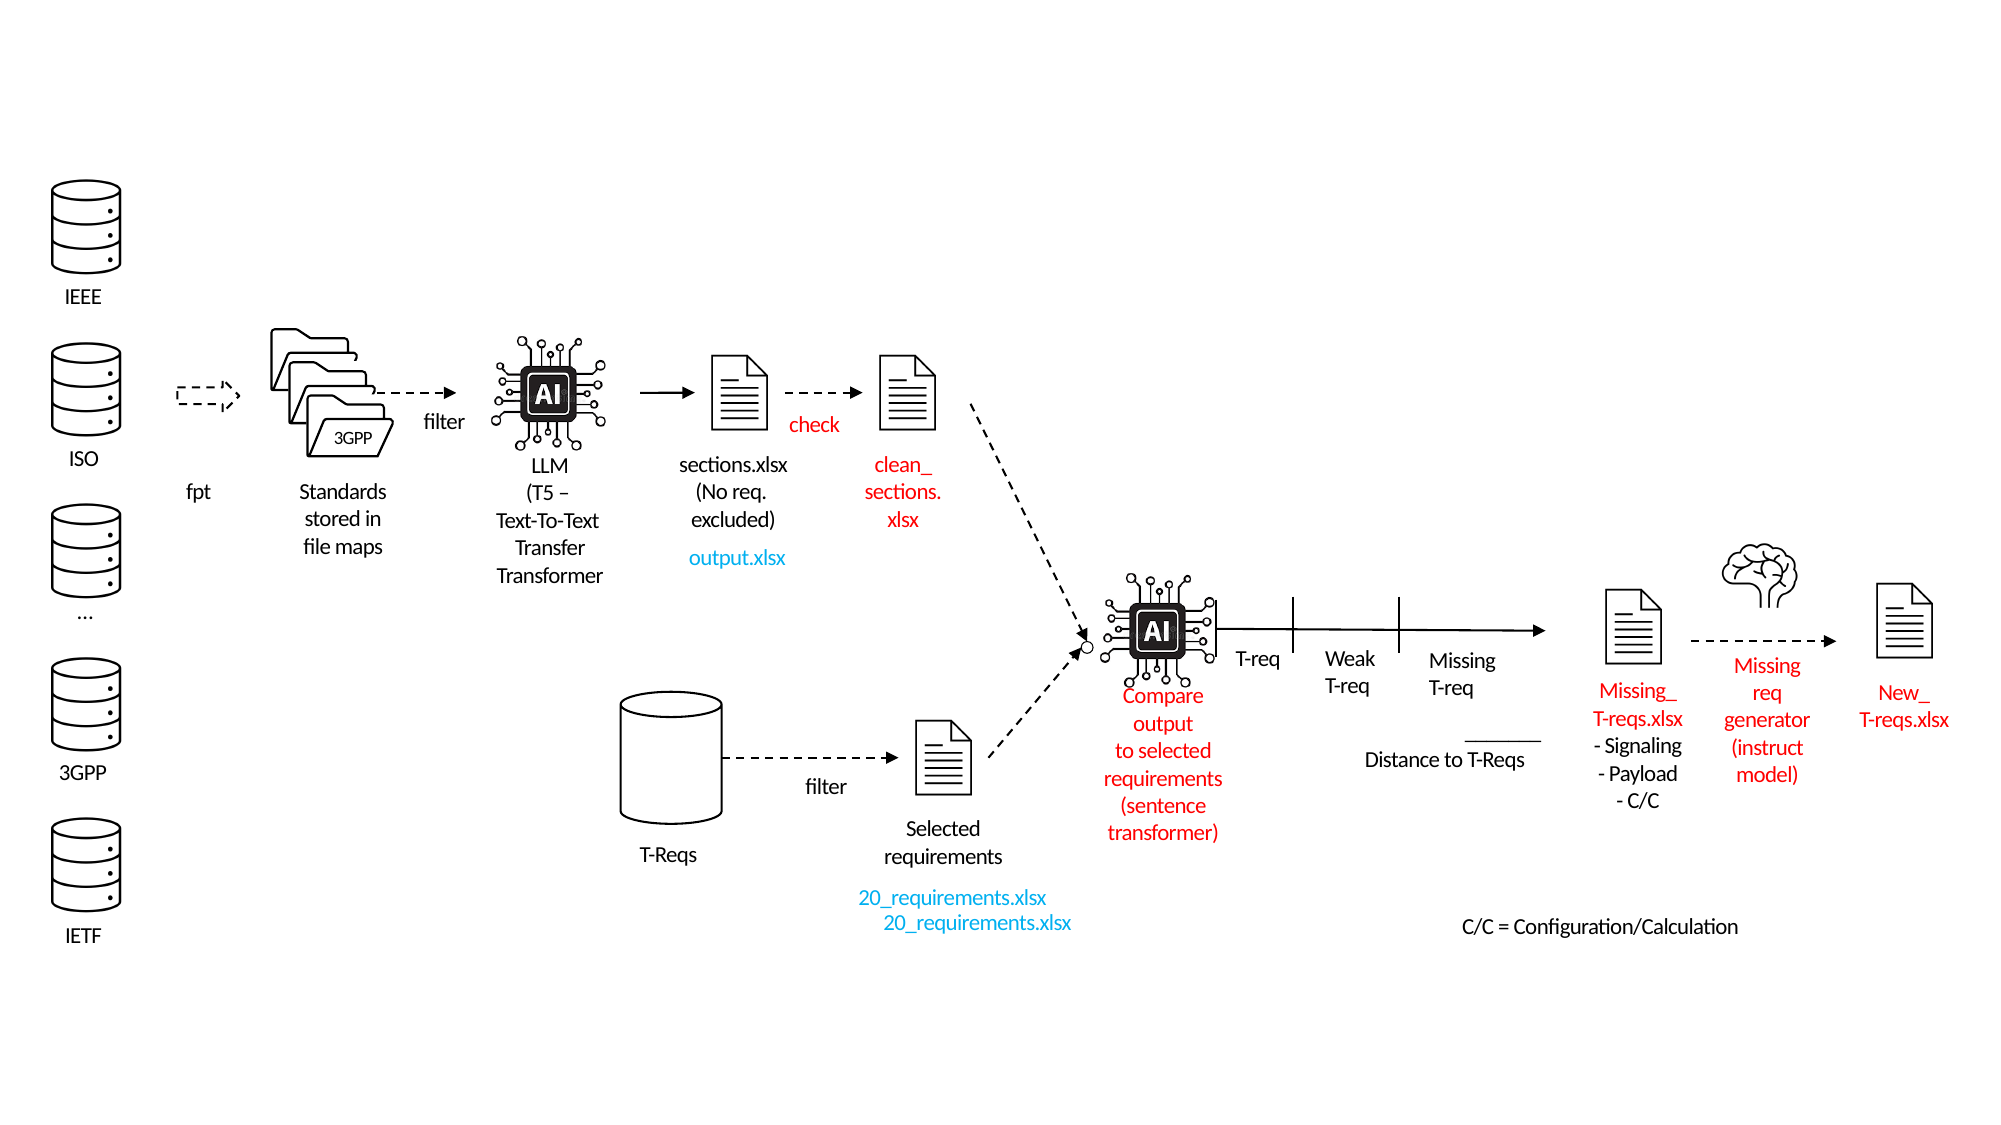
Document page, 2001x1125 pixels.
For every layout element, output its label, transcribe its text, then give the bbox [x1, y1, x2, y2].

text_box Missing T-req [1417, 639, 1508, 706]
text_box New_ T-reqs.xlsx [1847, 671, 1962, 739]
picture [1588, 581, 1679, 672]
text_box check [777, 403, 853, 444]
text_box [1344, 710, 1553, 779]
text_box Missing_ T-reqs.xlsx - Signaling - Payload - C/C [1581, 669, 1695, 819]
text_box fpt [174, 470, 224, 510]
text_box 20_requirements.xlsx [871, 901, 1084, 942]
text_box clean_ sections. xlsx [852, 443, 954, 538]
picture [862, 347, 953, 438]
picture [1714, 530, 1805, 621]
text_box 20_requirements.xlsx [846, 876, 1059, 917]
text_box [970, 403, 1088, 642]
text_box Selected requirements [872, 808, 1015, 875]
text_box Compare output to selected requirements (sentence transformer) [1091, 722, 1235, 852]
text_box filter [793, 765, 860, 805]
text_box sections.xlsx (No req. excluded) [667, 443, 800, 538]
picture [694, 347, 785, 438]
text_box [28, 805, 144, 955]
text_box C/C = Configuration/Calculation [1450, 906, 1752, 946]
text_box output.xlsx [677, 536, 798, 577]
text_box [988, 647, 1082, 758]
picture [1065, 538, 1249, 722]
text_box LLM (T5 – Text-To-Text Transfer Transformer [484, 485, 617, 594]
text_box filter [411, 400, 456, 440]
picture [1859, 575, 1950, 666]
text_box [28, 645, 144, 792]
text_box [620, 691, 722, 874]
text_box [28, 491, 144, 631]
picture [456, 301, 640, 485]
text_box [177, 379, 240, 413]
picture [898, 712, 989, 803]
text_box Missing req generator (instruct model) [1712, 644, 1823, 794]
text_box Standards stored in file maps [287, 470, 399, 565]
text_box Weak T-req [1313, 637, 1388, 705]
text_box T-req [1249, 638, 1293, 678]
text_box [270, 328, 395, 458]
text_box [28, 330, 144, 478]
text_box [28, 167, 144, 316]
